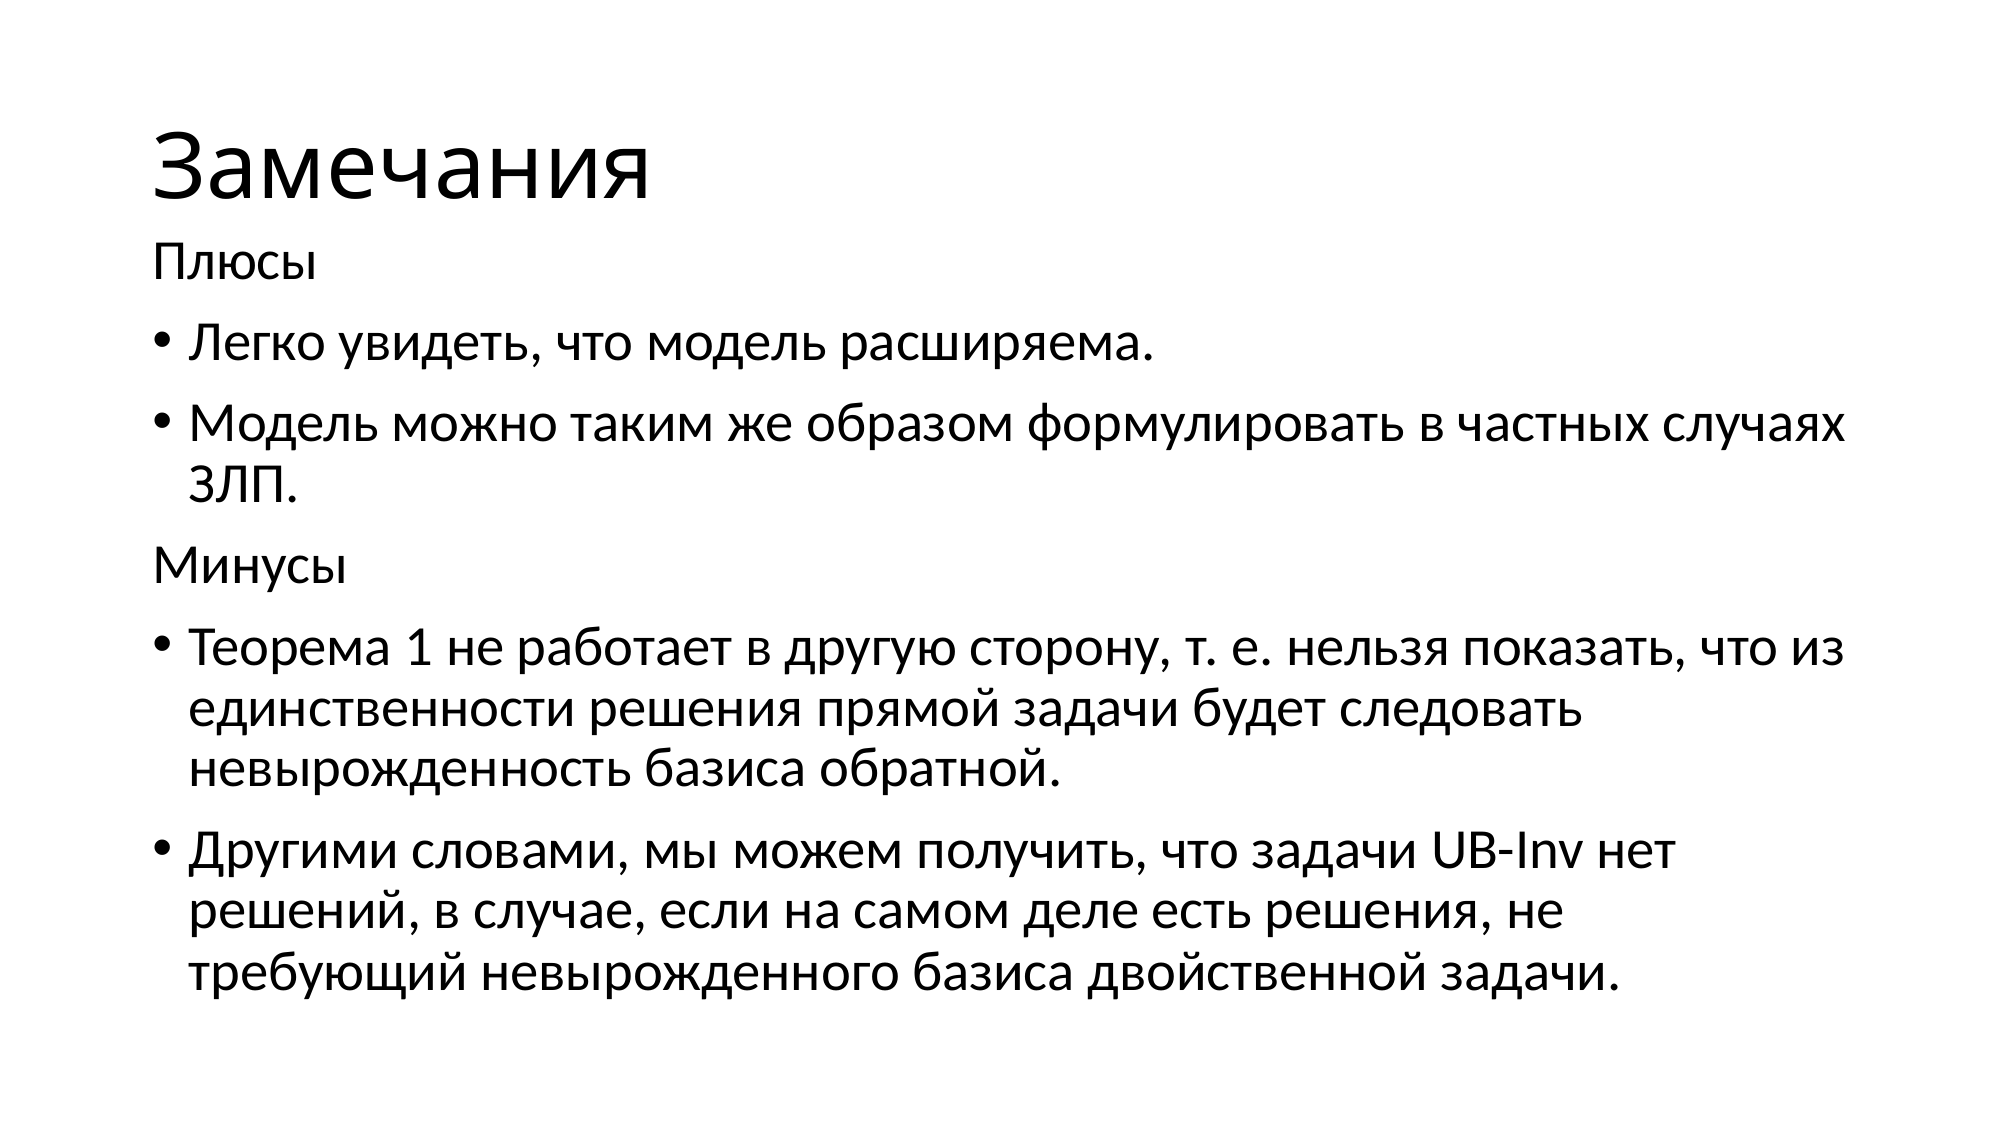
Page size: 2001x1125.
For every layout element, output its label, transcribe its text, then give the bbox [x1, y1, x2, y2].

title Замечания [137, 59, 1863, 223]
list Плюсы Легко увидеть, что модель расширяема. Модель можно таким же образом формулировать в частных случаях ЗЛП. Минусы Теорема 1 не работает в другую сторону, т. е. нельзя показать, что из единственности решения прямой задачи будет следовать невырожденность базиса обратной. Другими словами, мы можем получить, что задачи UB-Inv нет решений, в случае, если на самом деле есть решения, не требующий невырожденного базиса двойственной задачи. [137, 223, 1863, 1014]
